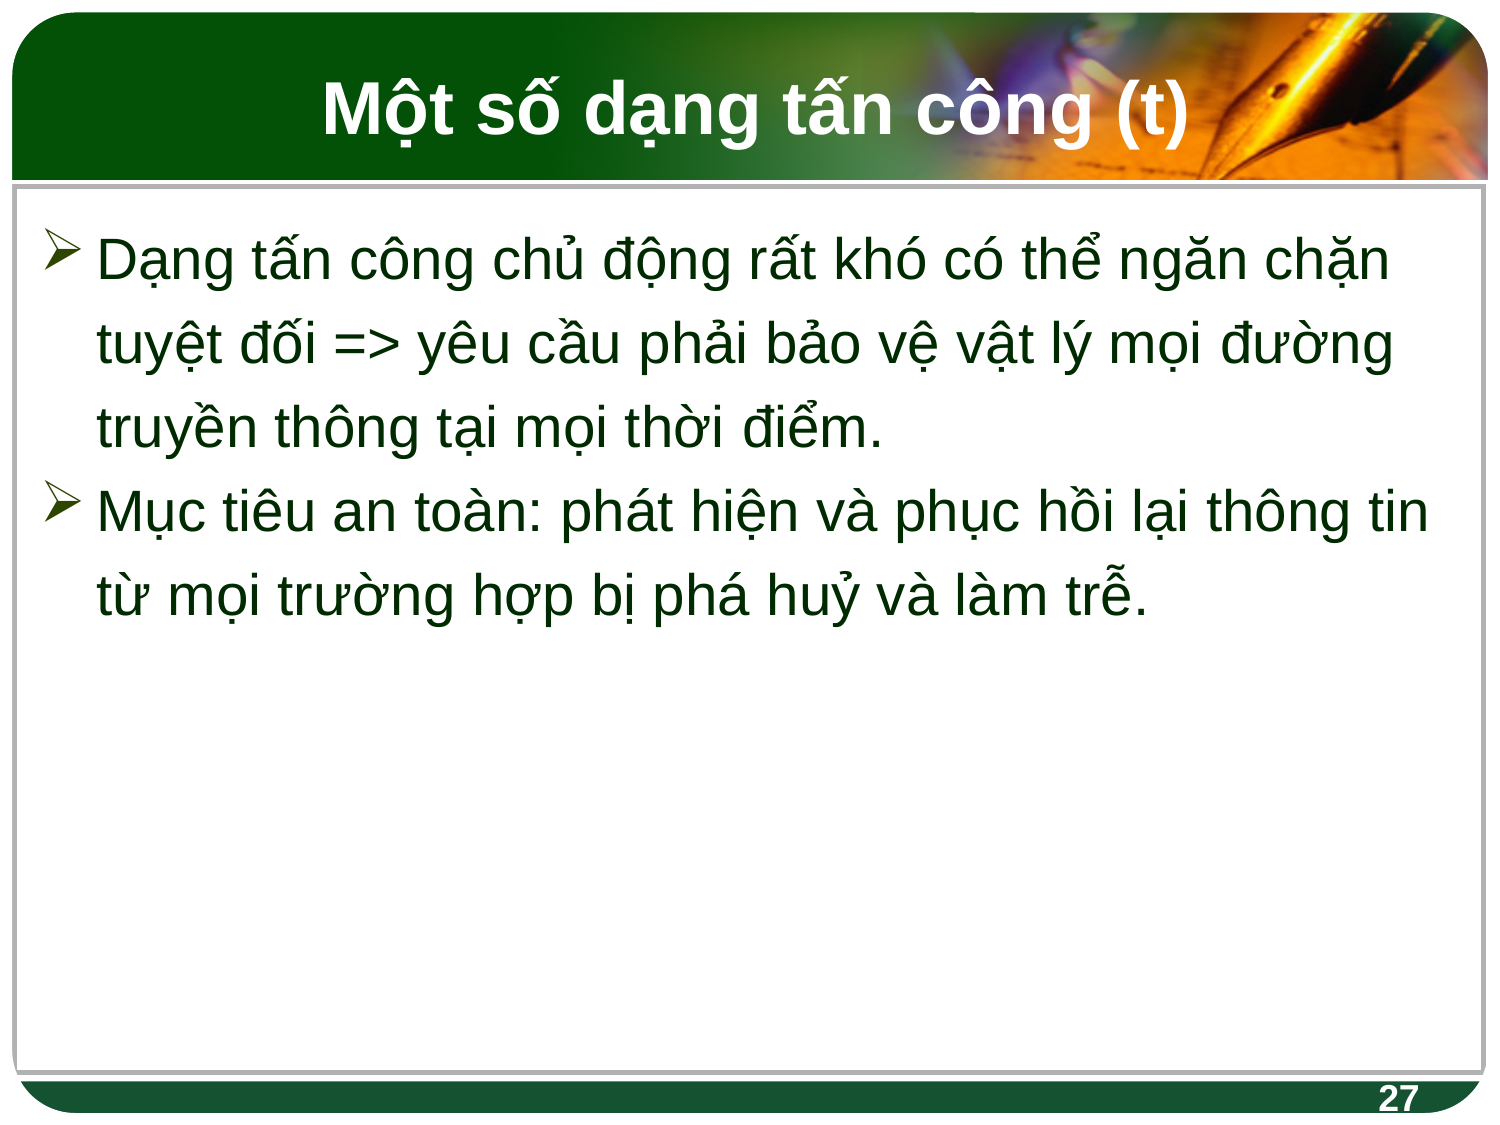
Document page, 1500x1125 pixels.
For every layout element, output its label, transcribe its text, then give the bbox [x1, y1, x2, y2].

list Dạng tấn công chủ động rất khó có thể ngăn chặn tuyệt đối => yêu cầu phải bảo vệ vật lý mọi đường truyền thông tại mọi thời điểm. Mục tiêu an toàn: phát hiện và phục hồi lại thông tin từ mọi trường hợp bị phá huỷ và làm trễ. [24, 200, 1475, 1050]
picture [13, 13, 1487, 180]
text_box Một số dạng tấn công (t) [24, 52, 1488, 145]
